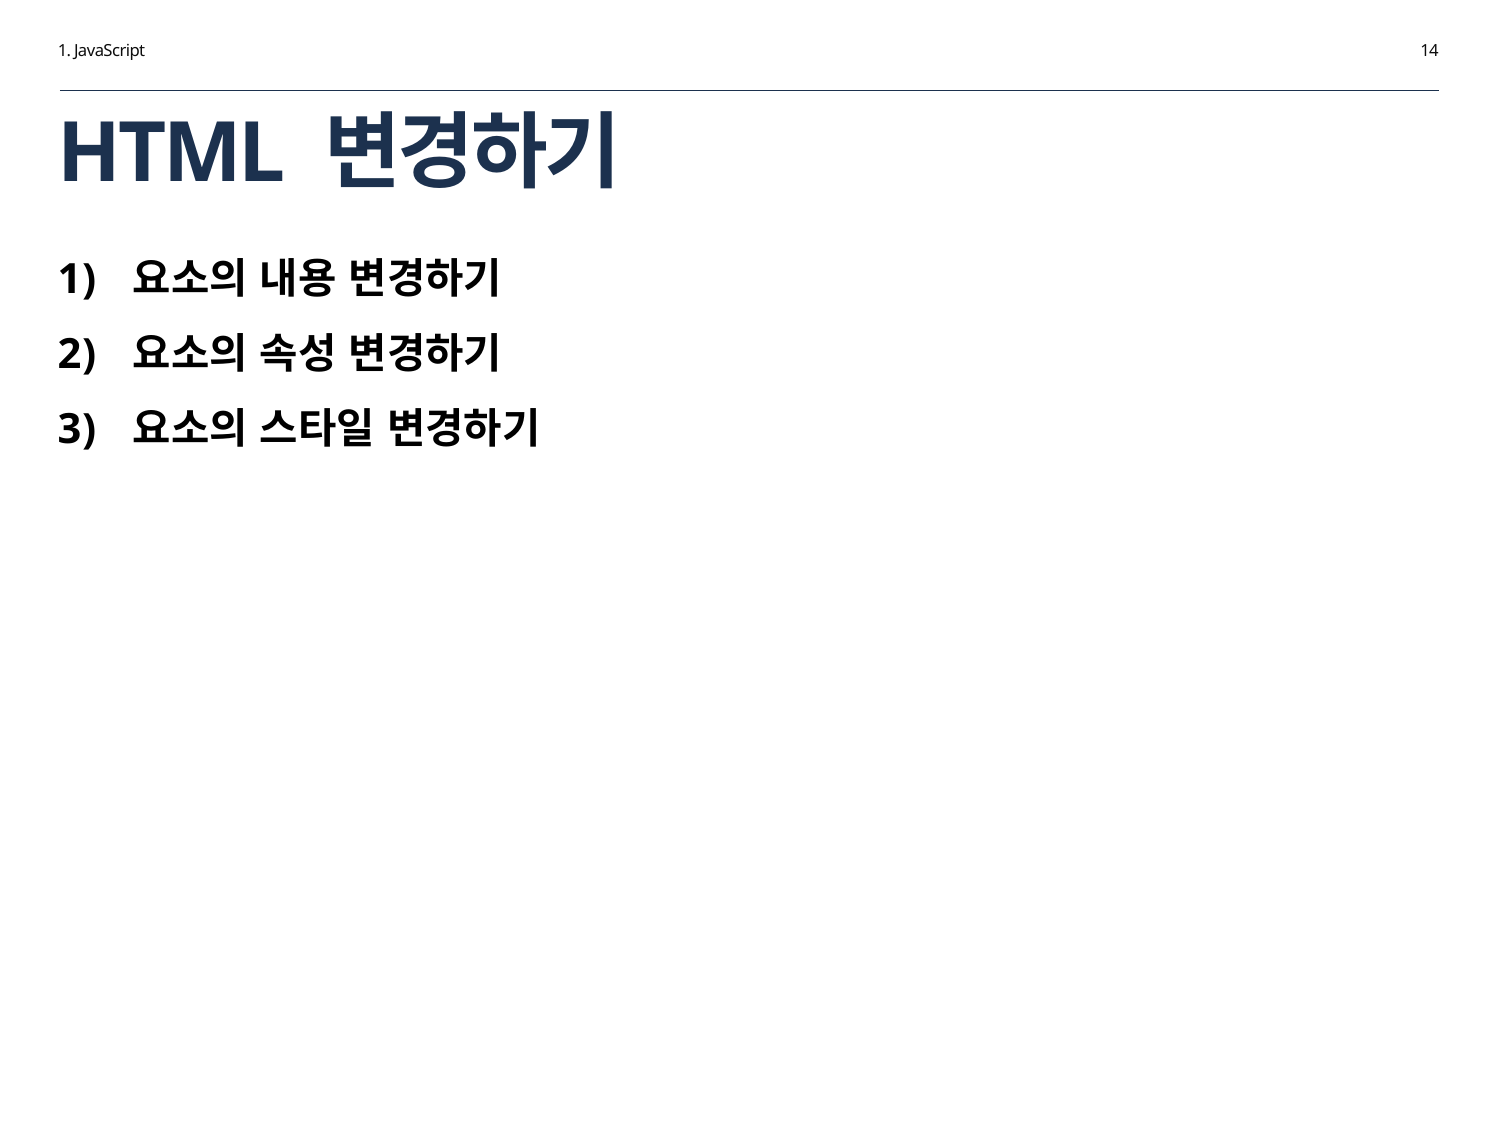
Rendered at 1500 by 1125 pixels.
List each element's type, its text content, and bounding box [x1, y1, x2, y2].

text_box 요소의 내용 변경하기 요소의 속성 변경하기 요소의 스타일 변경하기 [42, 219, 1454, 460]
text_box [0, 304, 1390, 655]
title HTML 변경하기 [42, 100, 1191, 196]
text_box 1. JavaScript [43, 31, 303, 67]
text_box 14 [1193, 32, 1454, 70]
